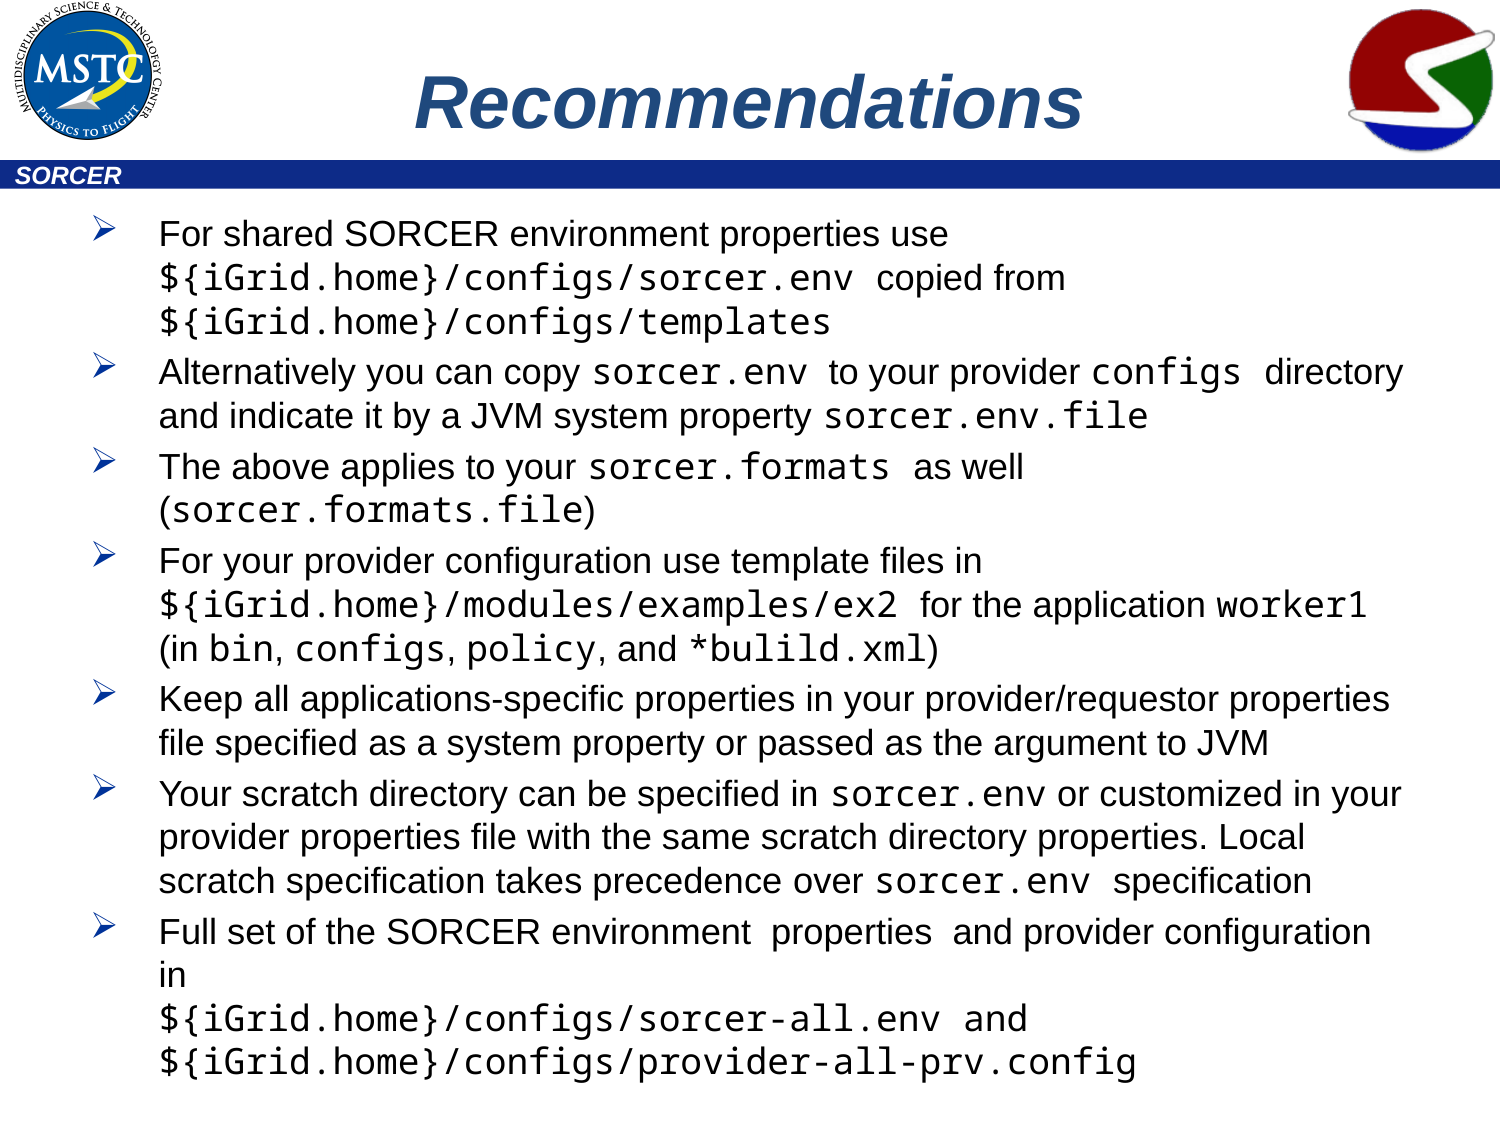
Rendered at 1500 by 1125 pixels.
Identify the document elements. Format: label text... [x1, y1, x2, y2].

picture [12, 0, 163, 148]
list For shared SORCER environment properties use ${iGrid.home}/configs/sorcer.env copied from ${iGrid.home}/configs/templates Alternatively you can copy sorcer.env to your provider configs directory and indicate it by a JVM system property sorcer.env.file The above applies to your sorcer.formats as well (sorcer.formats.file) For your provider configuration use template files in ${iGrid.home}/modules/examples/ex2 for the application worker1 (in bin, configs, policy, and *bulild.xml) Keep all applications-specific properties in your provider/requestor properties file specified as a system property or passed as the argument to JVM Your scratch directory can be specified in sorcer.env or customized in your provider properties file with the same scratch directory properties. Local scratch specification takes precedence over sorcer.env specification Full set of the SORCER environment properties and provider configuration in ${iGrid.home}/configs/sorcer-all.env and ${iGrid.home}/configs/provider-all-prv.config [75, 203, 1425, 1108]
title Recommendations [75, 45, 1425, 153]
picture [1347, 7, 1495, 154]
